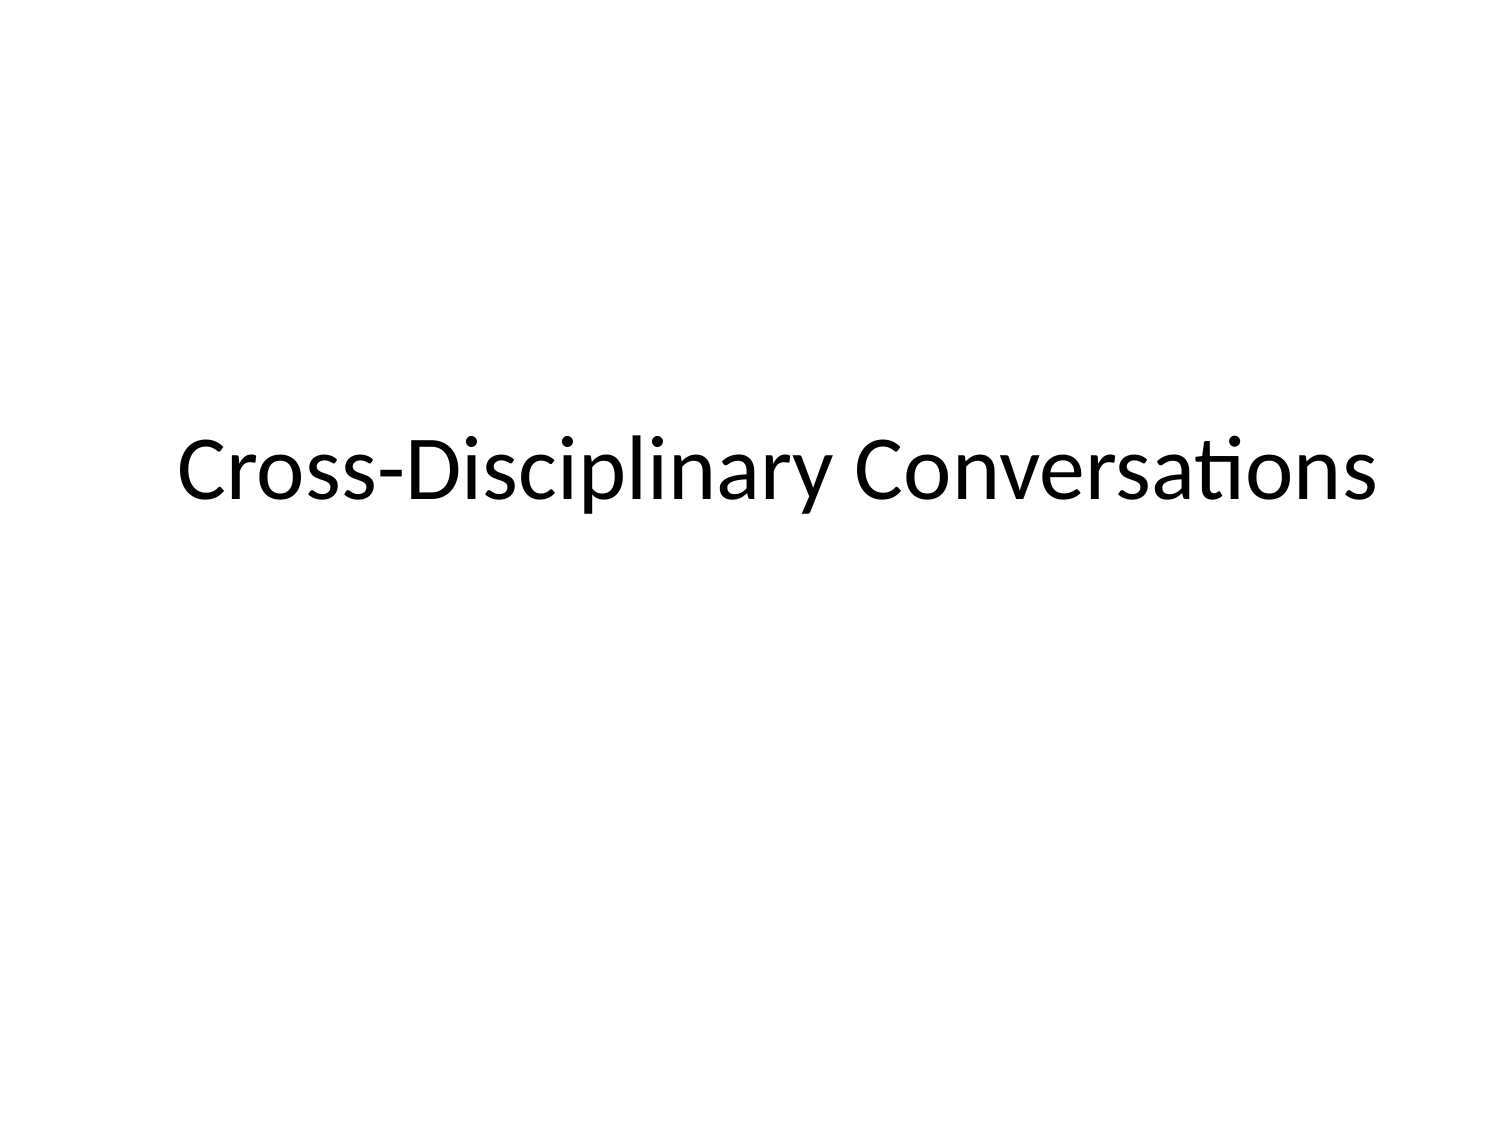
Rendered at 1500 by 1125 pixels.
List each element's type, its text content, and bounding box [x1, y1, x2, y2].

title Cross-Disciplinary Conversations [103, 368, 1454, 557]
